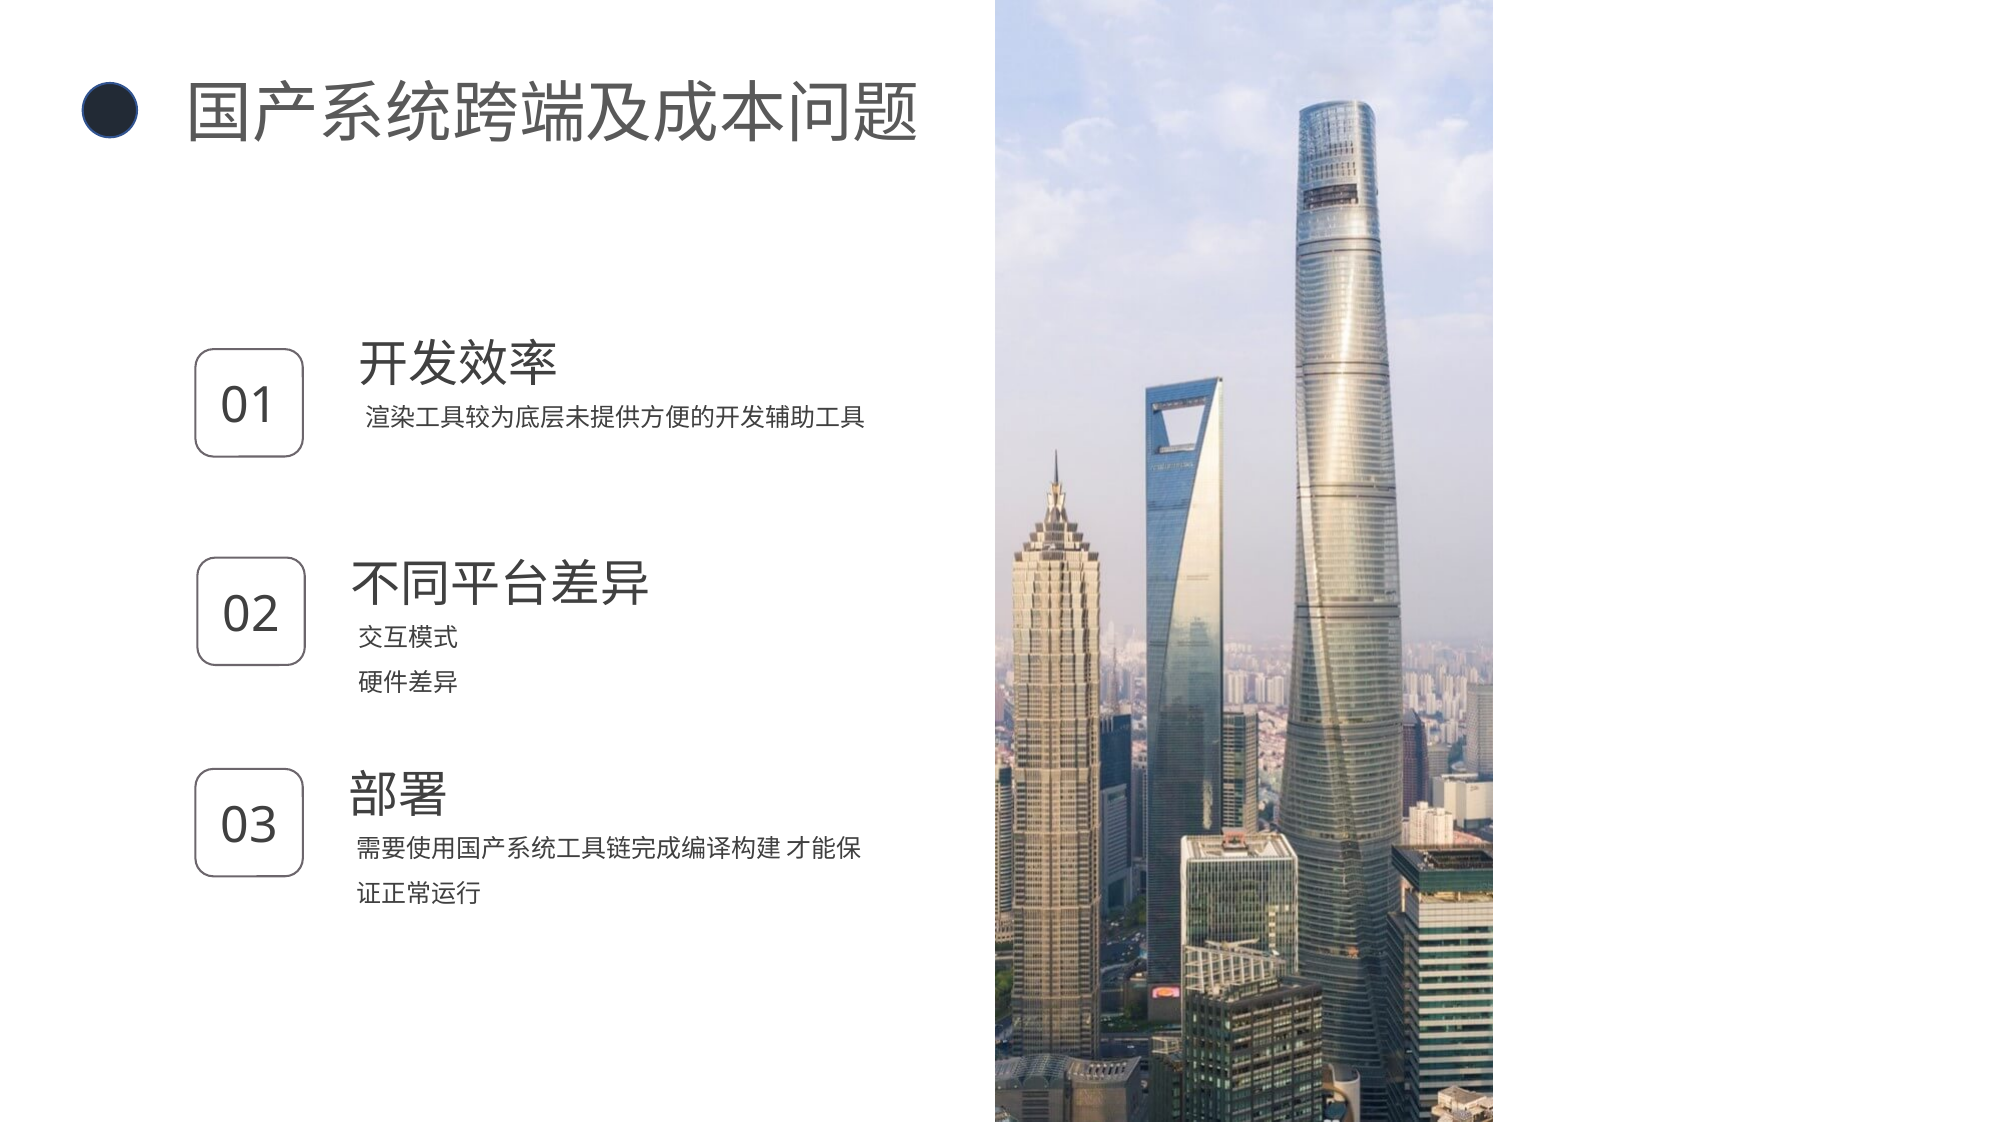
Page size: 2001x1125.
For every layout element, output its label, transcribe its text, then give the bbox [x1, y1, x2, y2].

text_box 交互模式 硬件差异 [343, 599, 895, 704]
text_box 开发效率 [343, 324, 680, 399]
text_box 渲染工具较为底层未提供方便的开发辅助工具 [350, 379, 902, 484]
text_box 01 [194, 348, 304, 458]
text_box 不同平台差异 [336, 544, 785, 619]
text_box 02 [196, 556, 306, 667]
text_box 需要使用国产系统工具链完成编译构建 才能保证正常运行 [341, 810, 893, 916]
picture [995, 0, 1493, 1122]
text_box 国产系统跨端及成本问题 [170, 62, 942, 157]
text_box 03 [194, 767, 304, 878]
text_box 部署 [334, 755, 783, 831]
text_box [81, 81, 139, 139]
